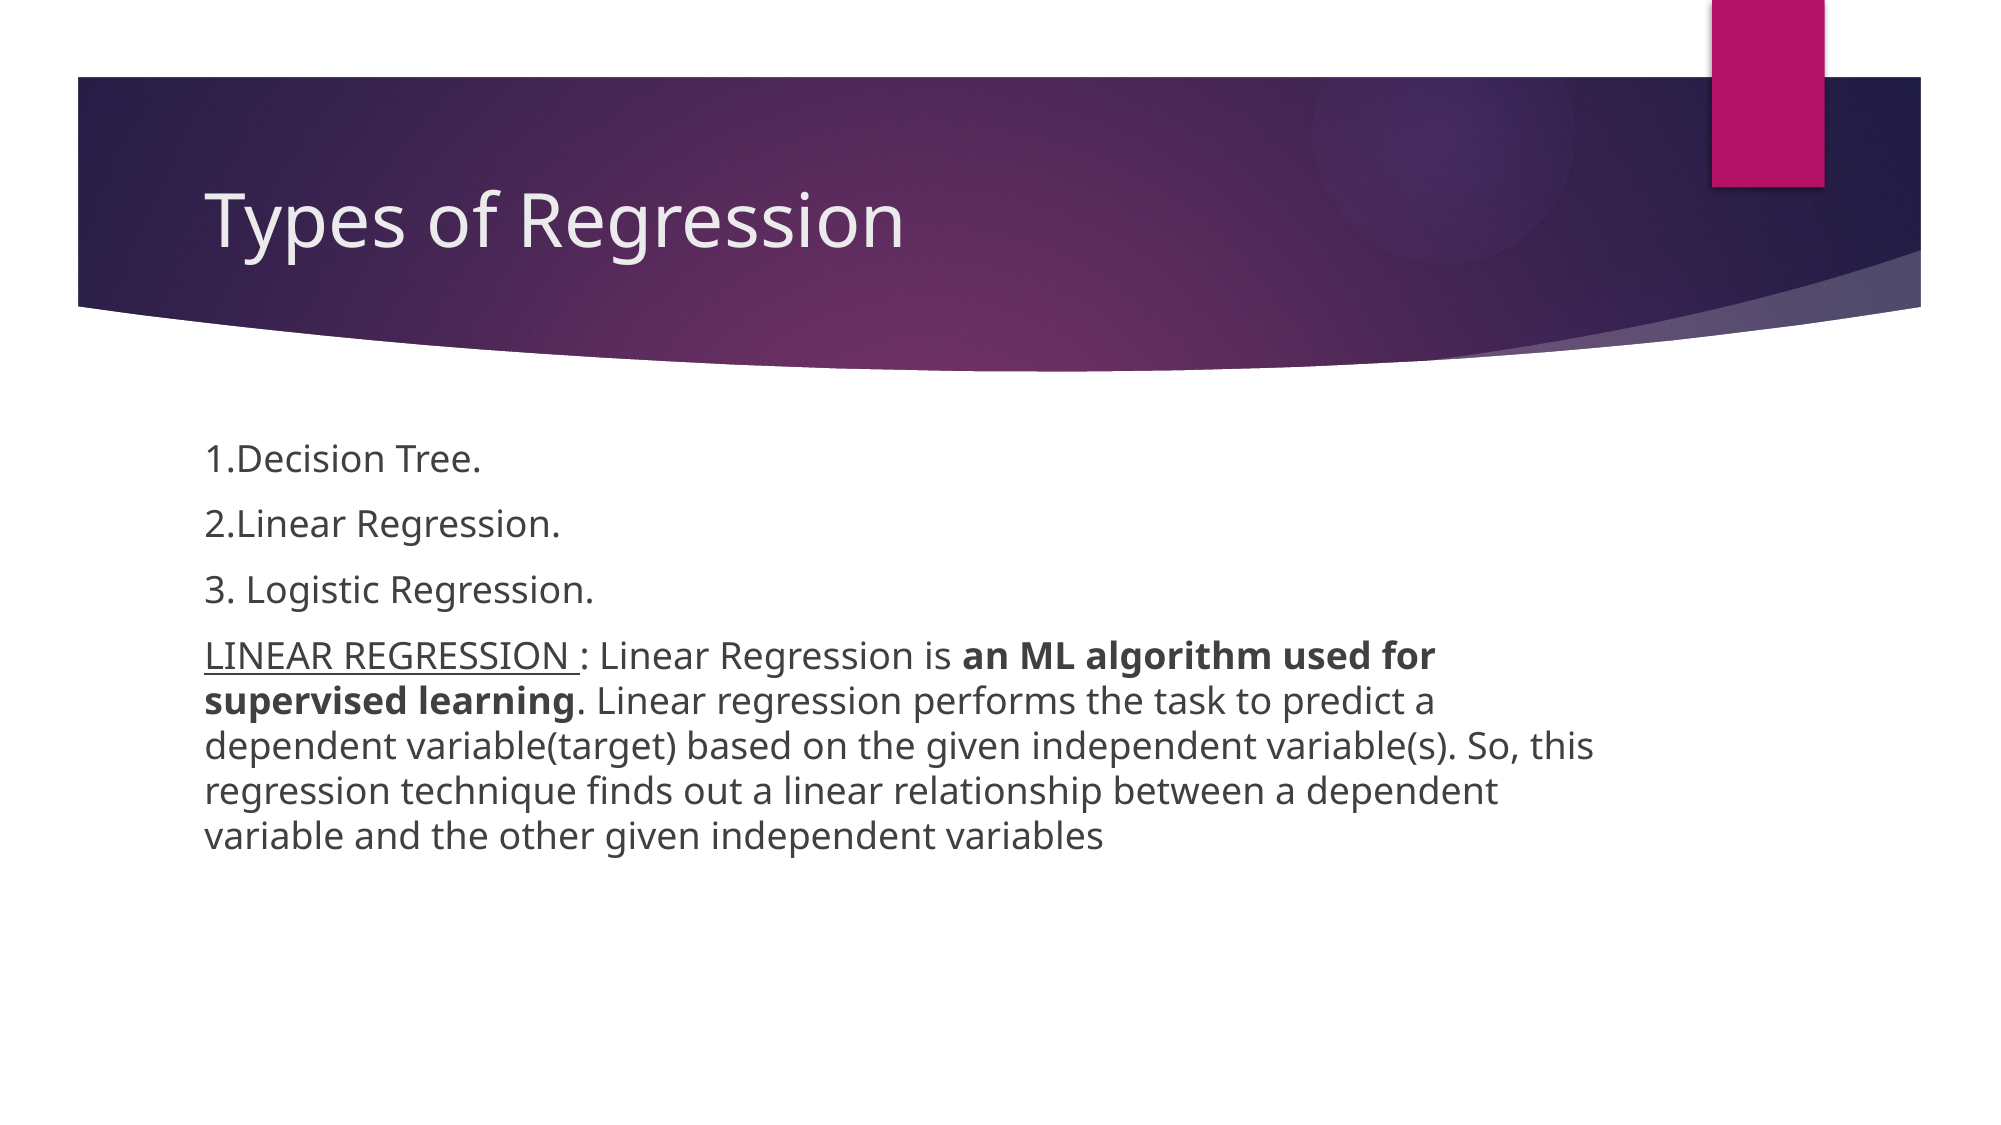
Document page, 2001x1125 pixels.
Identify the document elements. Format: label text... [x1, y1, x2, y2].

title Types of Regression [189, 159, 1627, 276]
list 1.Decision Tree. 2.Linear Regression. 3. Logistic Regression. LINEAR REGRESSION : Linear Regression is an ML algorithm used for supervised learning. Linear regression performs the task to predict a dependent variable(target) based on the given independent variable(s). So, this regression technique finds out a linear relationship between a dependent variable and the other given independent variables [189, 427, 1638, 988]
